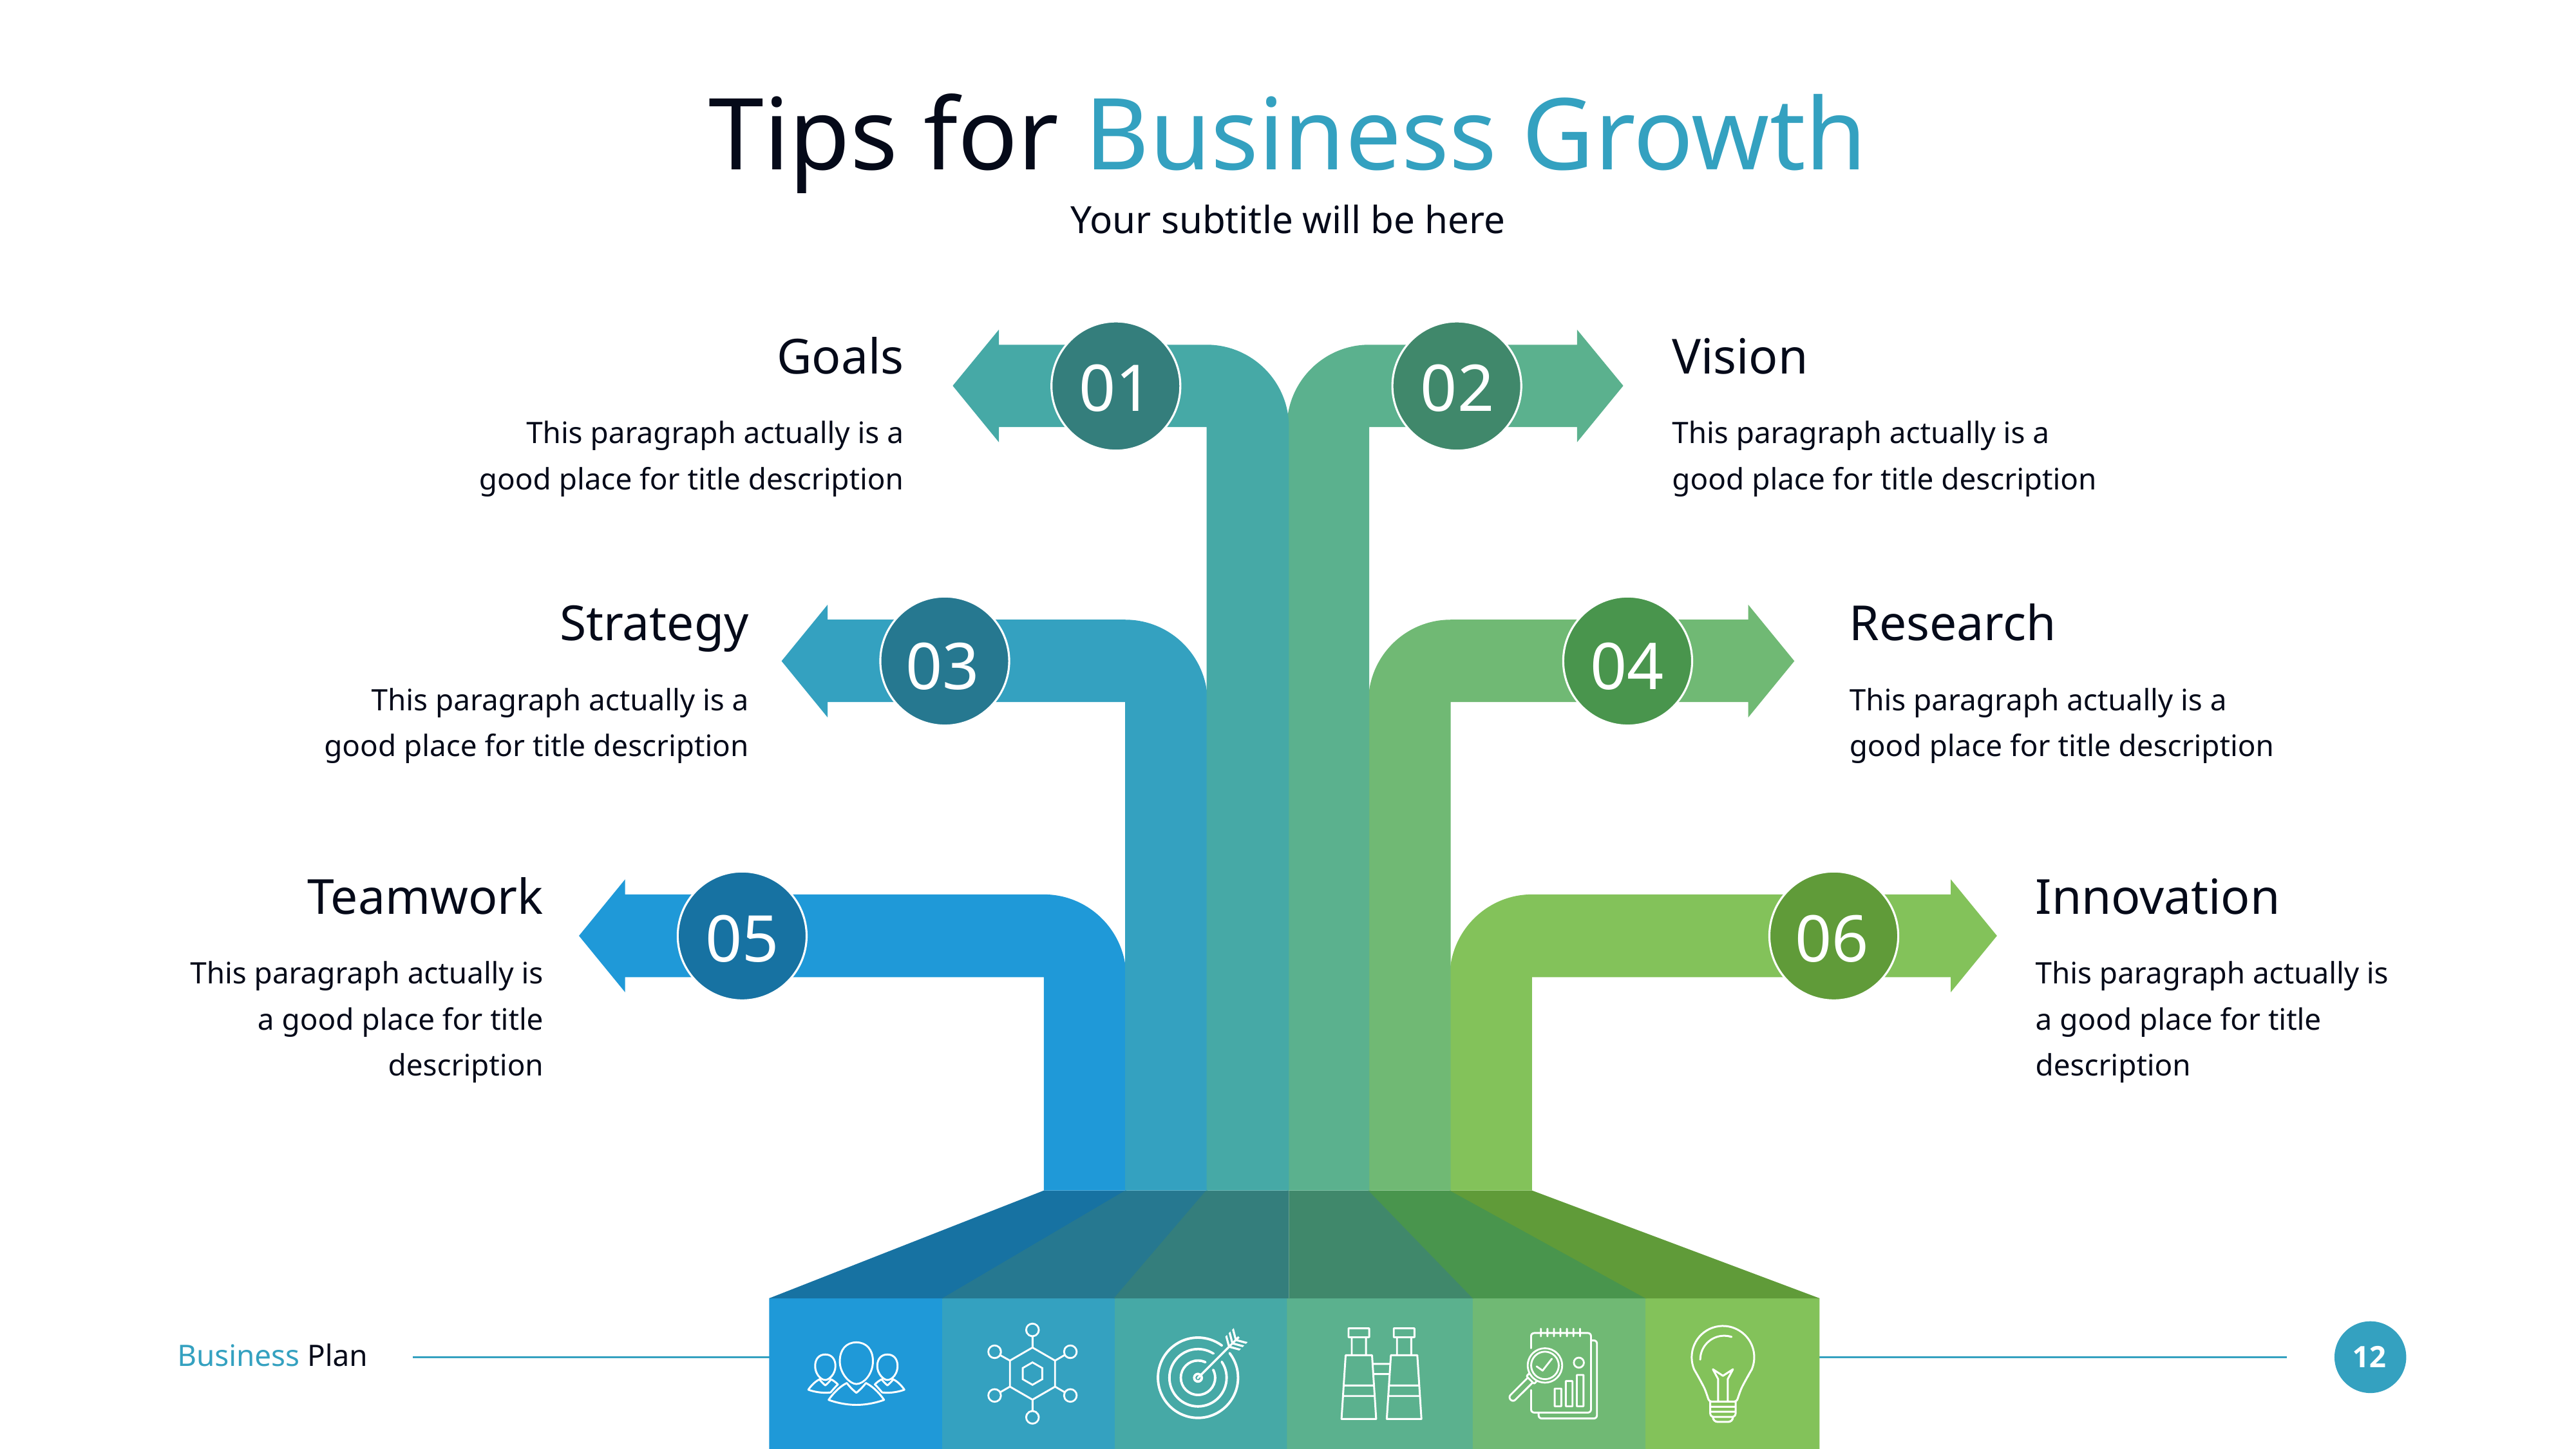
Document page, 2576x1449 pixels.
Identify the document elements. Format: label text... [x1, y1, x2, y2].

text_box [677, 871, 807, 1001]
text_box [1508, 1347, 1564, 1402]
text_box [1884, 879, 1997, 992]
text_box [1472, 1299, 1645, 1449]
text_box Strategy [310, 592, 749, 651]
text_box Innovation [2035, 866, 2399, 925]
text_box [1193, 1328, 1248, 1383]
text_box Vision [1672, 325, 2111, 384]
text_box 04 [1582, 625, 1672, 703]
text_box 06 [1786, 897, 1877, 976]
text_box This paragraph actually is a good place for title description [465, 403, 904, 497]
text_box [1530, 1327, 1598, 1420]
text_box [781, 604, 895, 718]
text_box [1288, 345, 1406, 1191]
text_box [880, 596, 1010, 726]
text_box [1392, 321, 1522, 451]
text_box [1289, 1191, 1472, 1299]
text_box [1769, 871, 1899, 1001]
text_box This paragraph actually is a good place for title description [1672, 403, 2111, 497]
text_box [1368, 1191, 1645, 1299]
text_box 03 [897, 625, 988, 703]
text_box This paragraph actually is a good place for title description [180, 943, 544, 1084]
text_box [1157, 1336, 1240, 1419]
text_box 01 [1070, 346, 1161, 425]
text_box [942, 1299, 1115, 1449]
text_box [1051, 321, 1180, 451]
text_box [952, 329, 1066, 442]
text_box [1563, 596, 1692, 726]
text_box This paragraph actually is a good place for title description [310, 670, 749, 764]
text_box [769, 1299, 942, 1449]
text_box [1678, 604, 1795, 718]
text_box [578, 879, 692, 992]
text_box [1115, 1299, 1287, 1449]
text_box [1690, 1325, 1756, 1423]
text_box [807, 1341, 905, 1406]
text_box This paragraph actually is a good place for title description [2035, 943, 2399, 1079]
text_box [1287, 1299, 1472, 1449]
text_box [995, 620, 1206, 1191]
title Tips for Business Growth [177, 70, 2399, 193]
text_box [792, 894, 1125, 1191]
text_box [1166, 345, 1289, 1191]
text_box [769, 1190, 1123, 1299]
text_box Research [1849, 592, 2288, 651]
text_box [1340, 1327, 1423, 1420]
text_box [942, 1191, 1205, 1299]
text_box This paragraph actually is a good place for title description [1849, 670, 2288, 764]
text_box Goals [465, 325, 904, 384]
text_box [987, 1322, 1078, 1425]
text_box [1370, 620, 1578, 1191]
text_box [1451, 894, 1784, 1191]
text_box 02 [1412, 346, 1502, 425]
text_box 05 [697, 897, 788, 976]
list Your subtitle will be here [177, 196, 2399, 243]
text_box Teamwork [180, 866, 544, 925]
text_box [1645, 1299, 1820, 1449]
text_box [1113, 1191, 1289, 1299]
text_box [1507, 329, 1624, 442]
text_box [1450, 1190, 1820, 1299]
